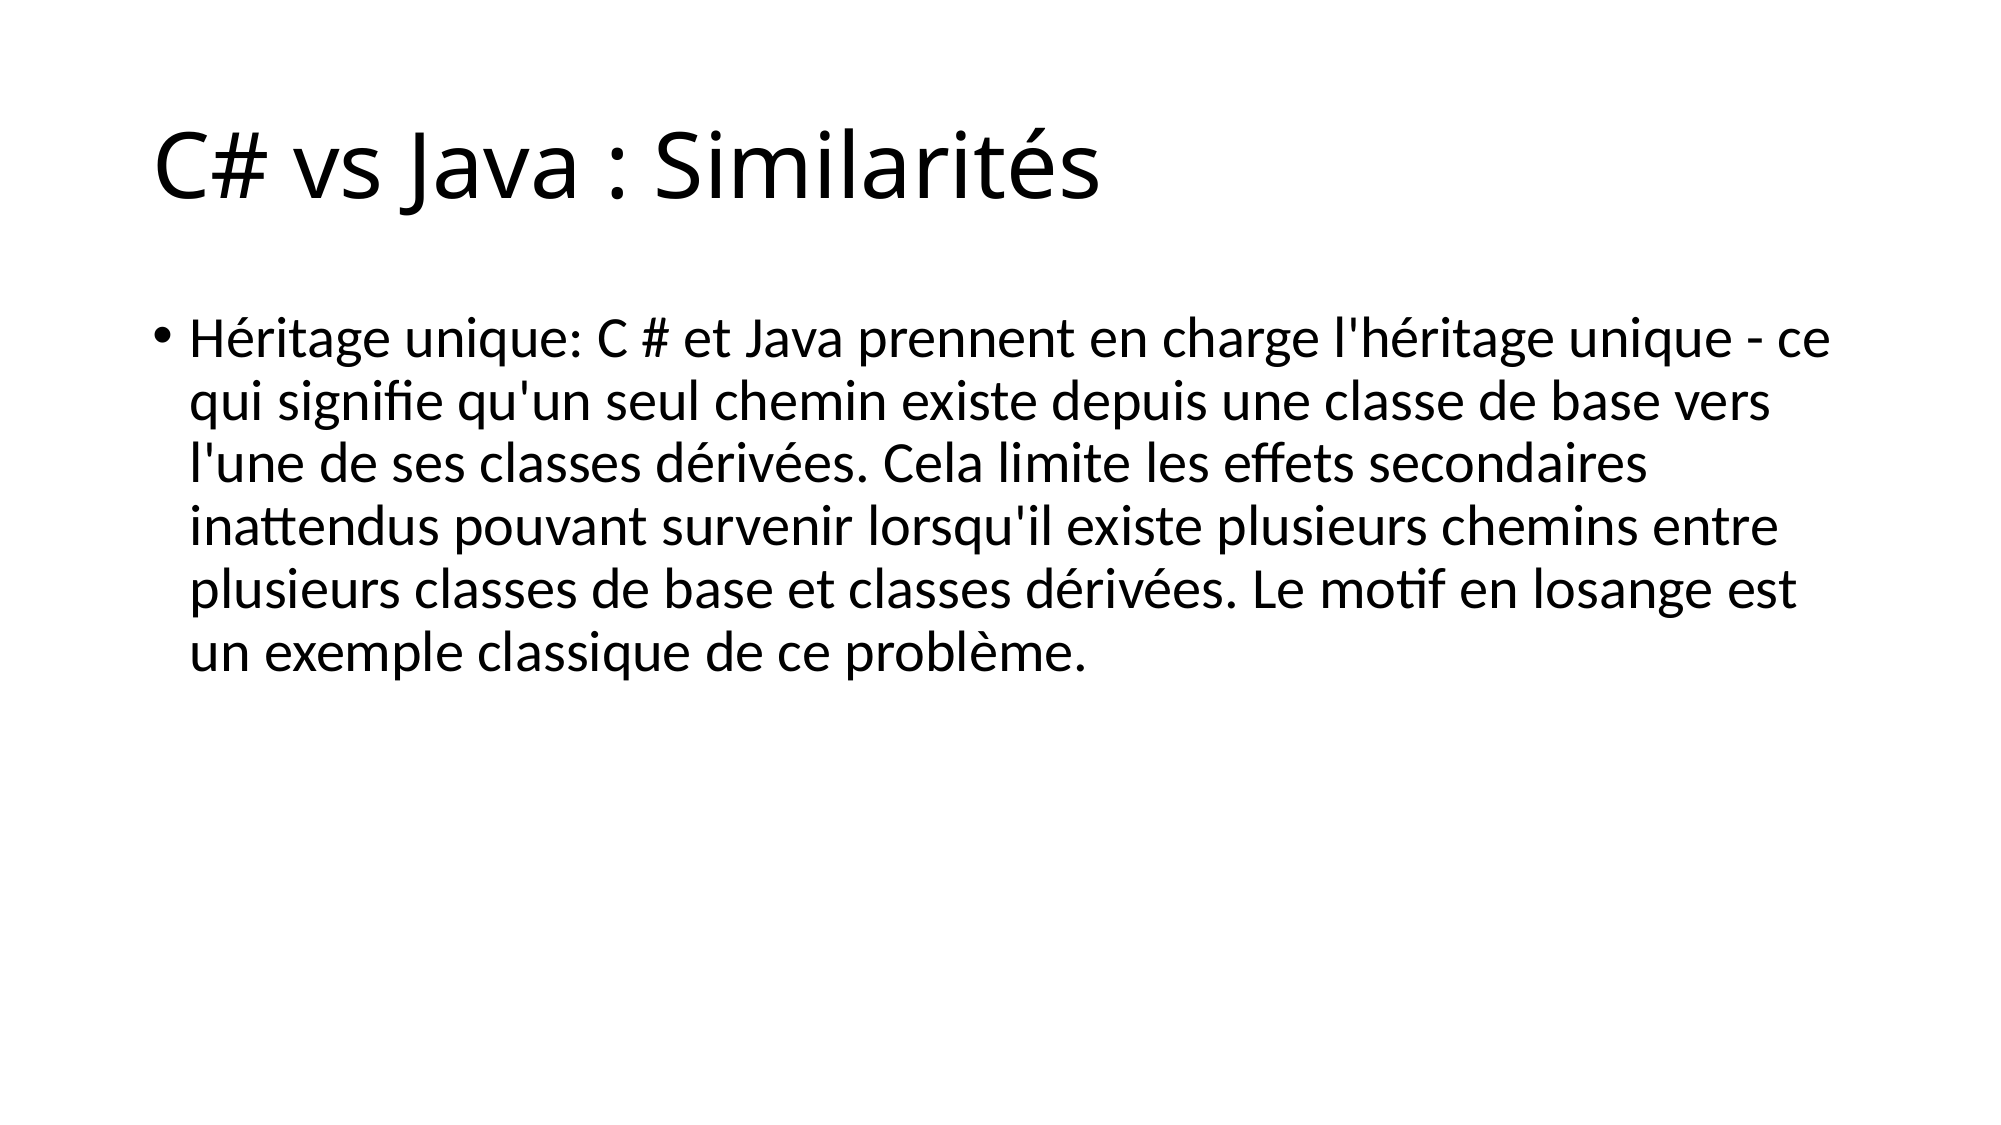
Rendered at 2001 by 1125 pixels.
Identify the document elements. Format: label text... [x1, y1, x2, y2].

title C# vs Java : Similarités [137, 59, 1863, 278]
list Héritage unique: C # et Java prennent en charge l'héritage unique - ce qui signifie qu'un seul chemin existe depuis une classe de base vers l'une de ses classes dérivées. Cela limite les effets secondaires inattendus pouvant survenir lorsqu'il existe plusieurs chemins entre plusieurs classes de base et classes dérivées. Le motif en losange est un exemple classique de ce problème. [137, 299, 1863, 1014]
